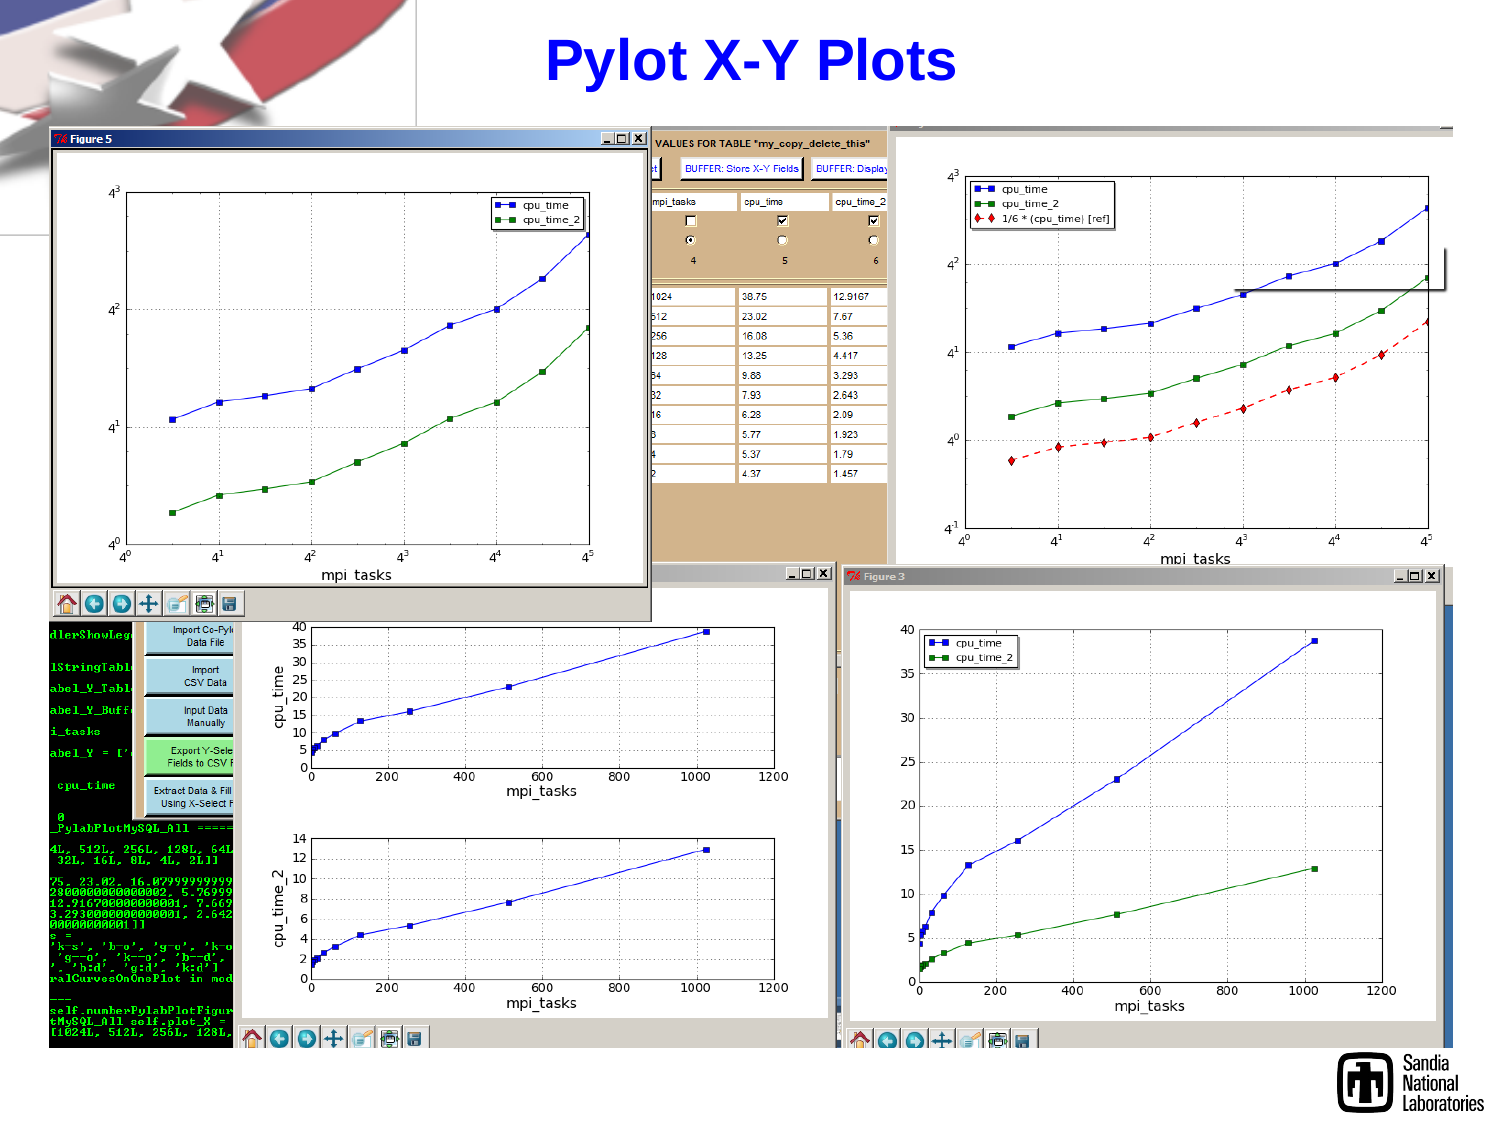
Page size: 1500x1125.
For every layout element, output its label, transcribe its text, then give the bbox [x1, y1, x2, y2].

picture [1337, 1052, 1484, 1113]
picture [0, 0, 1453, 1049]
title Pylot X-Y Plots [113, 23, 1390, 92]
